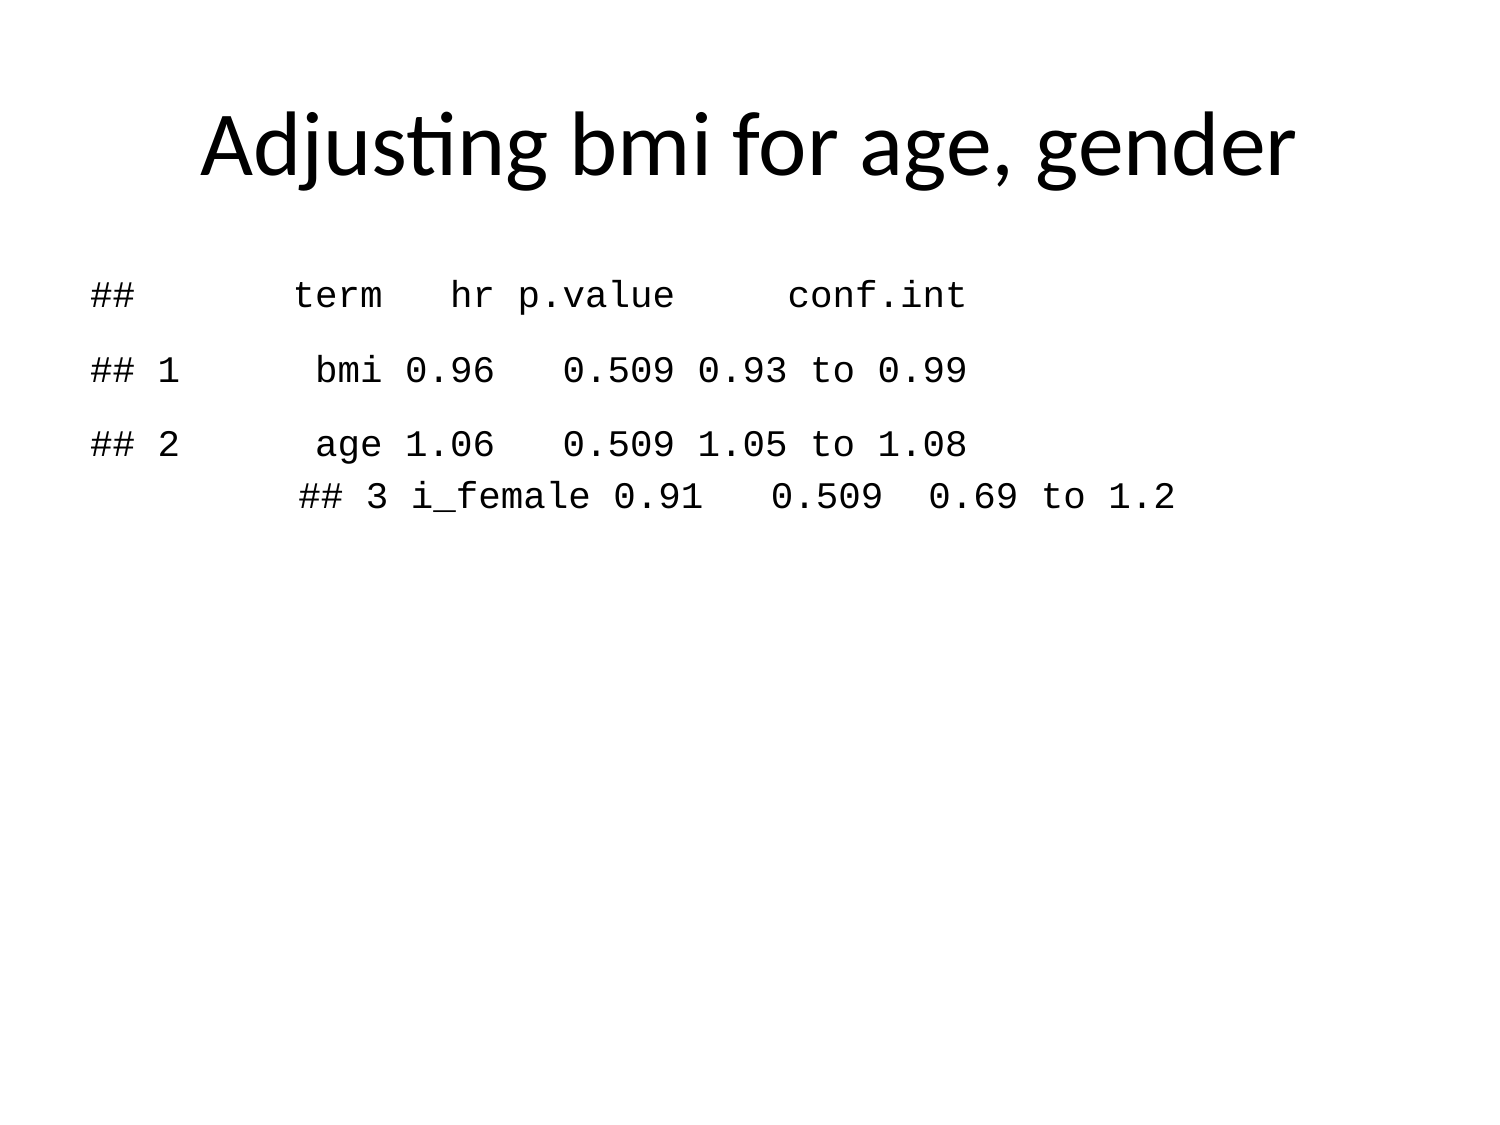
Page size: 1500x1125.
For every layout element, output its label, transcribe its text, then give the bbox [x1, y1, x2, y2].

title Adjusting bmi for age, gender [75, 45, 1425, 233]
list ## term hr p.value conf.int ## 1 bmi 0.96 0.509 0.93 to 0.99 ## 2 age 1.06 0.509 1.05 to 1.08 ## 3 i_female 0.91 0.509 0.69 to 1.2 [75, 262, 1425, 1005]
